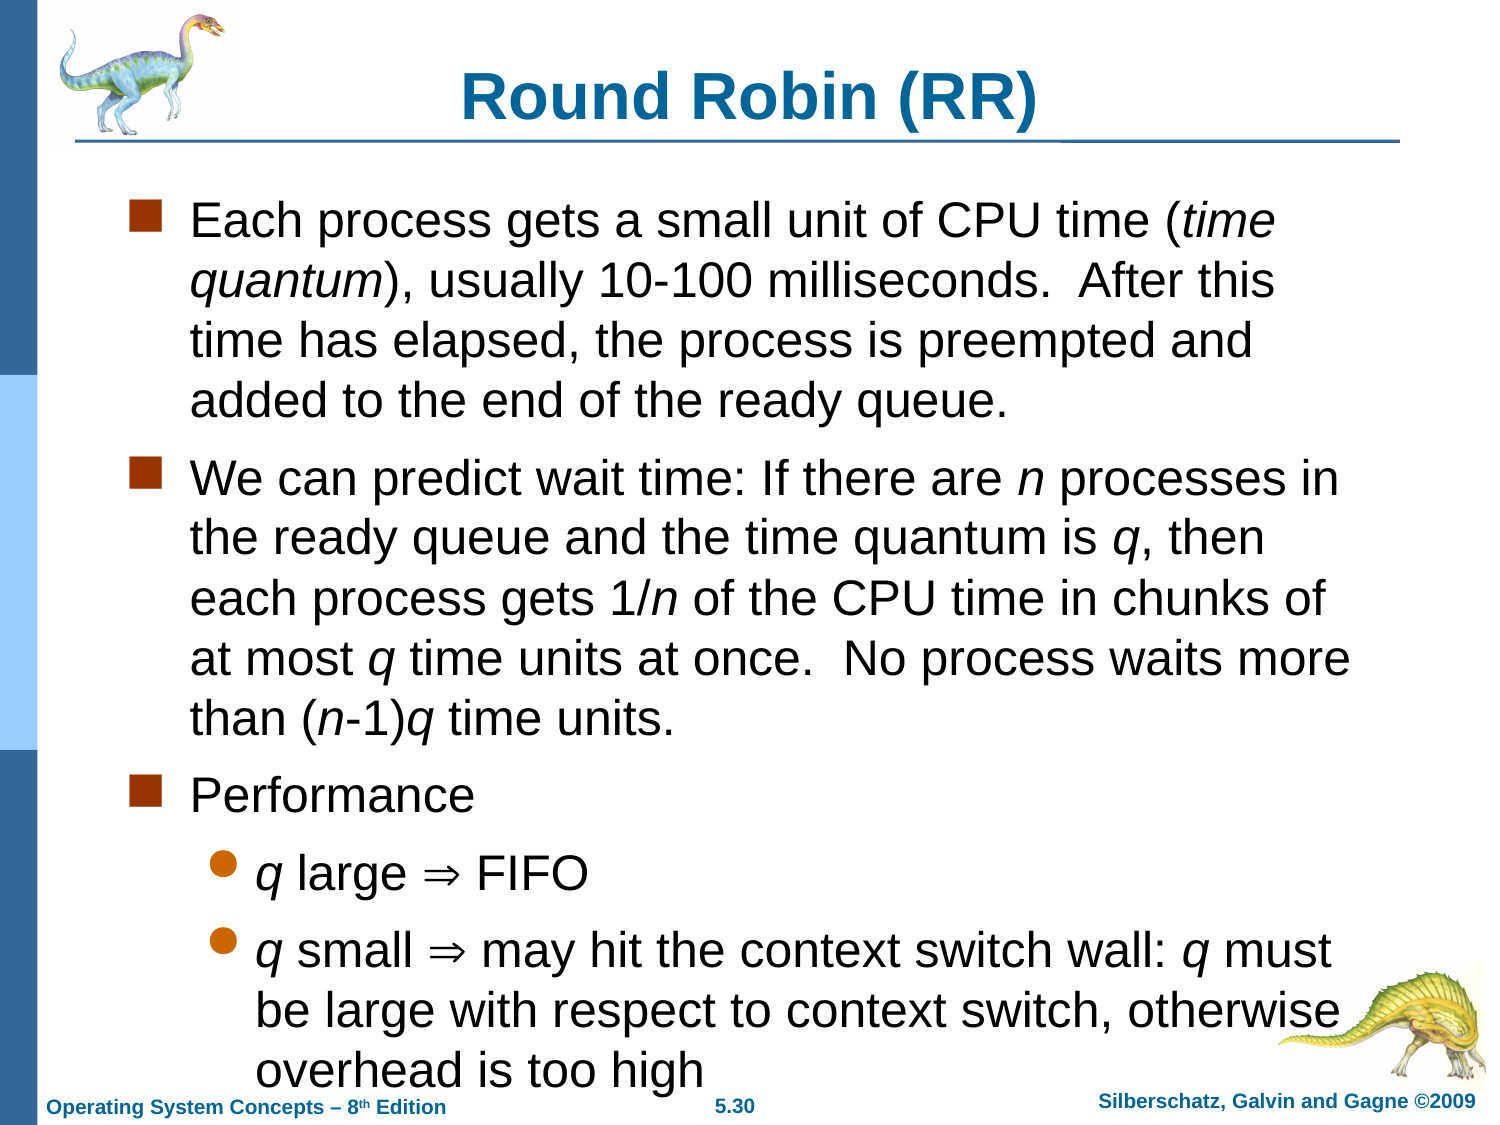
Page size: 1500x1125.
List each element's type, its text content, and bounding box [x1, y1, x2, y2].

picture [46, 0, 243, 149]
list Each process gets a small unit of CPU time (time quantum), usually 10-100 milliseconds. After this time has elapsed, the process is preempted and added to the end of the ready queue. We can predict wait time: If there are n processes in the ready queue and the time quantum is q, then each process gets 1/n of the CPU time in chunks of at most q time units at once. No process waits more than (n-1)q time units. Performance q large  FIFO q small  may hit the context switch wall: q must be large with respect to context switch, otherwise overhead is too high [118, 179, 1382, 916]
title Round Robin (RR) [75, 45, 1425, 141]
picture [1275, 959, 1486, 1090]
